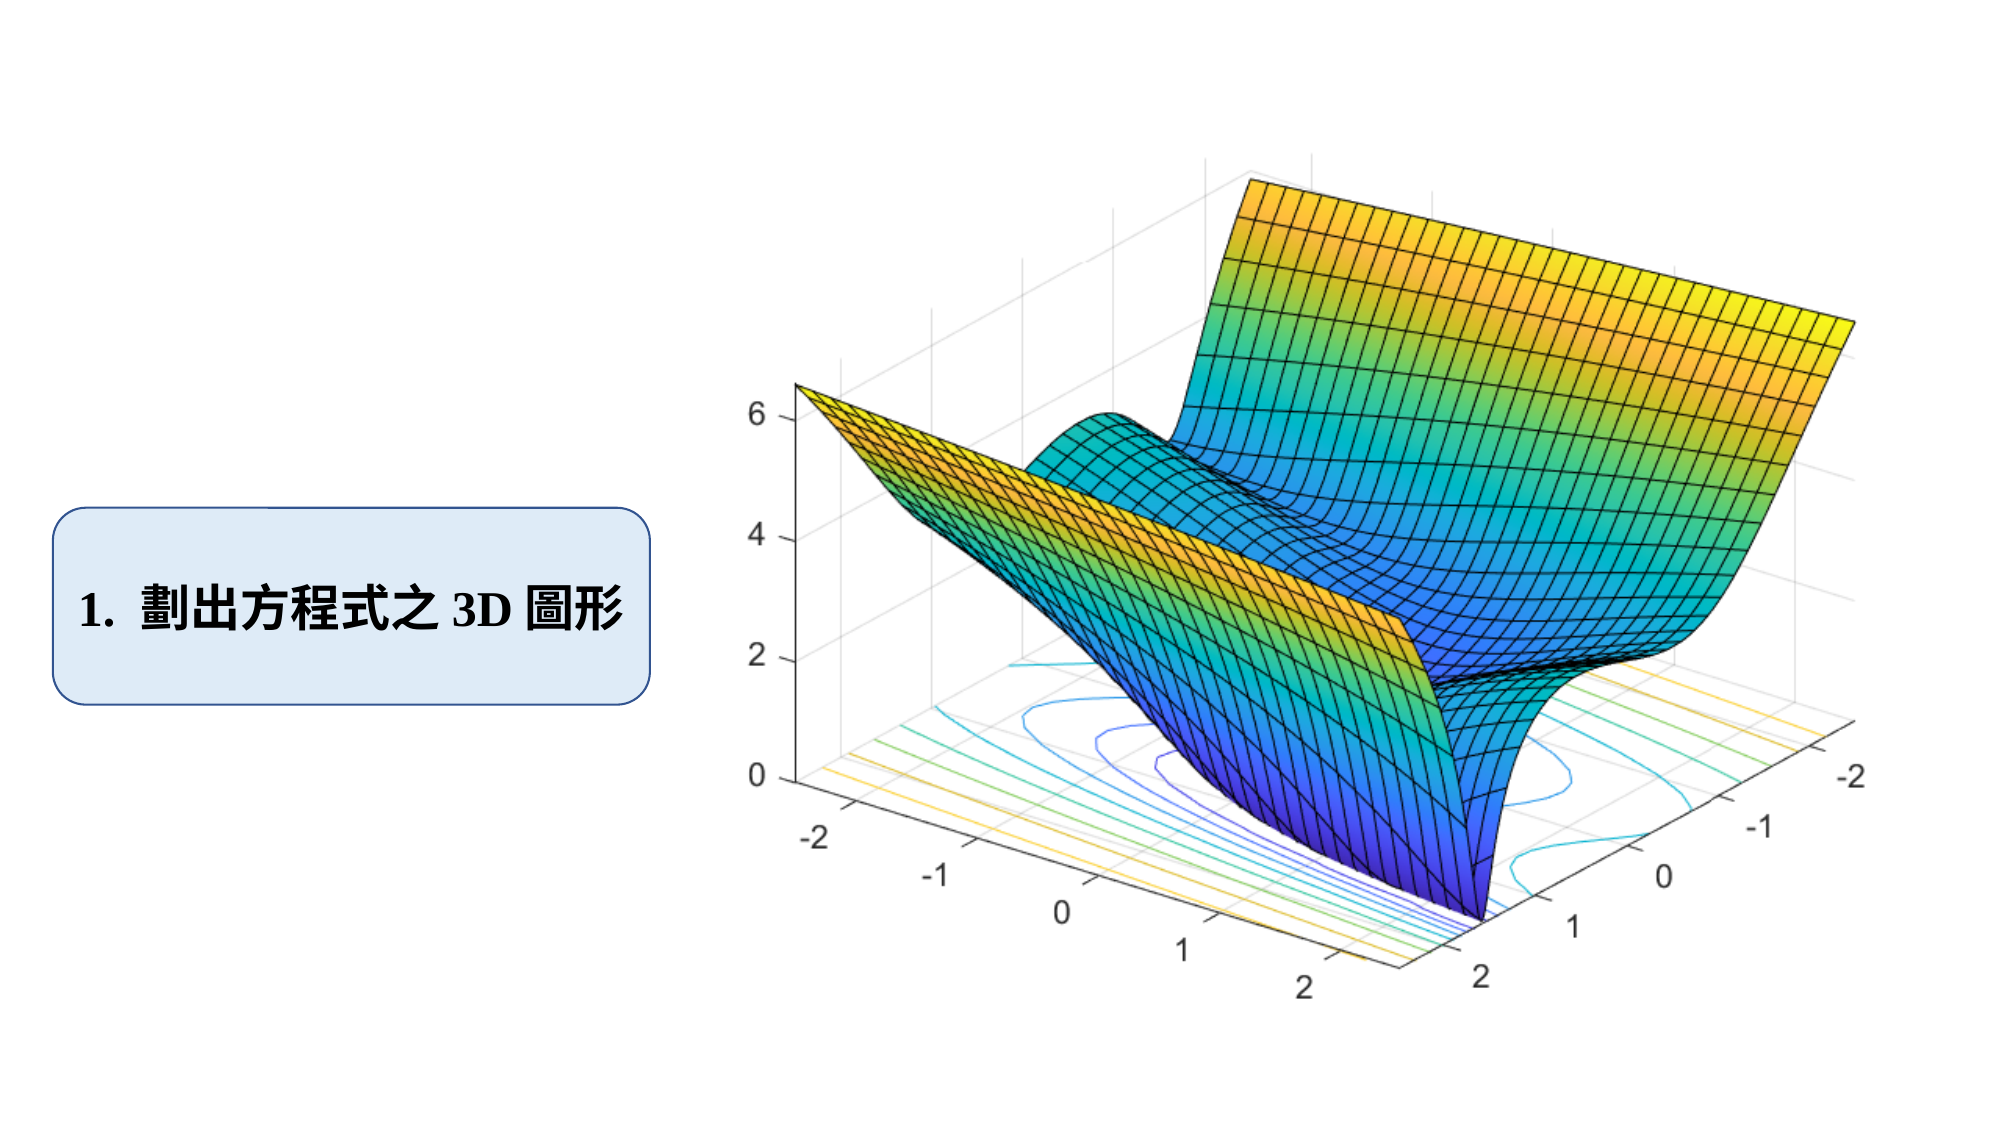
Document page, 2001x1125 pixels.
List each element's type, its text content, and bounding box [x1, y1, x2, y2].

text_box 1. 劃出方程式之3D圖形 [51, 506, 651, 706]
picture [745, 150, 1868, 1002]
